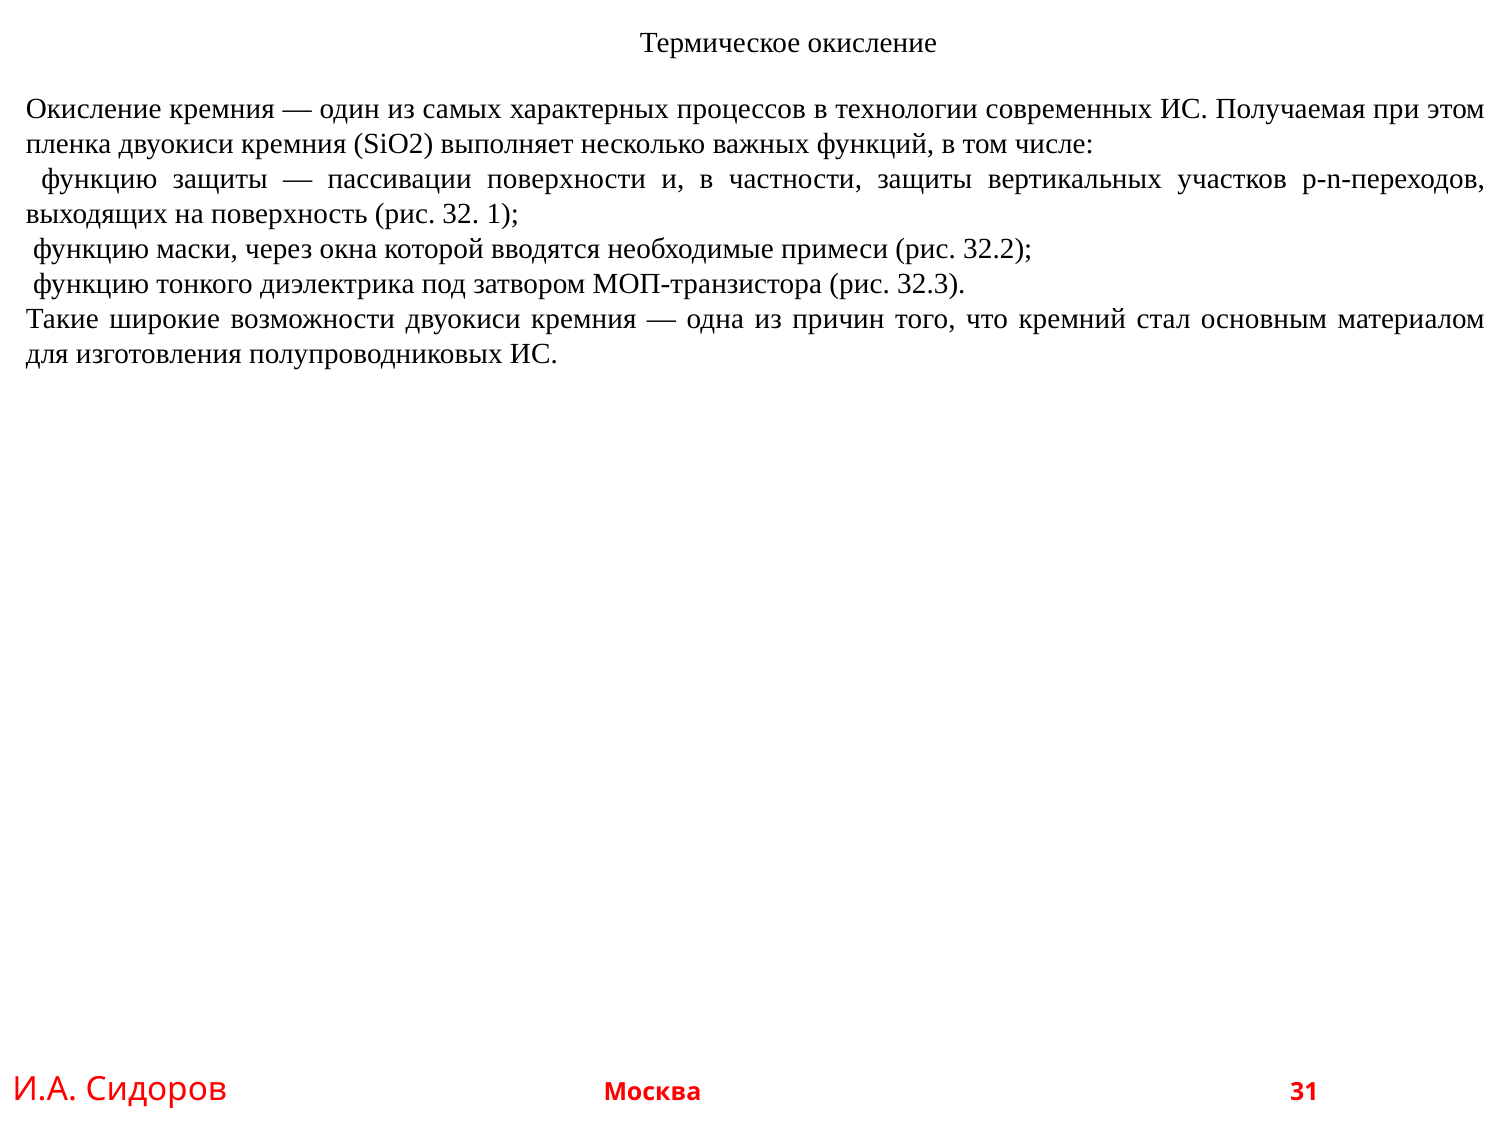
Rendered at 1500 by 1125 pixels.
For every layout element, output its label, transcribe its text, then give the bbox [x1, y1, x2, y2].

text_box Окисление кремния — один из самых характерных процессов в технологии современных ИС. Получаемая при этом пленка двуокиси кремния (SiO2) выполняет несколько важных функций, в том числе: функцию защиты — пассивации поверхности и, в частности, защиты вертикальных участков р-n-переходов, выходящих на поверхность (рис. 32. 1); функцию маски, через окна которой вводятся необходимые примеси (рис. 32.2); функцию тонкого диэлектрика под затвором MOП-транзистора (рис. 32.3). Такие широкие возможности двуокиси кремния — одна из причин того, что кремний стал основным материалом для изготовления полупроводниковых ИС. [18, 82, 1494, 377]
text_box И.А. Сидоров Москва 31 [4, 1029, 1490, 1115]
text_box Термическое окисление [632, 16, 1500, 66]
